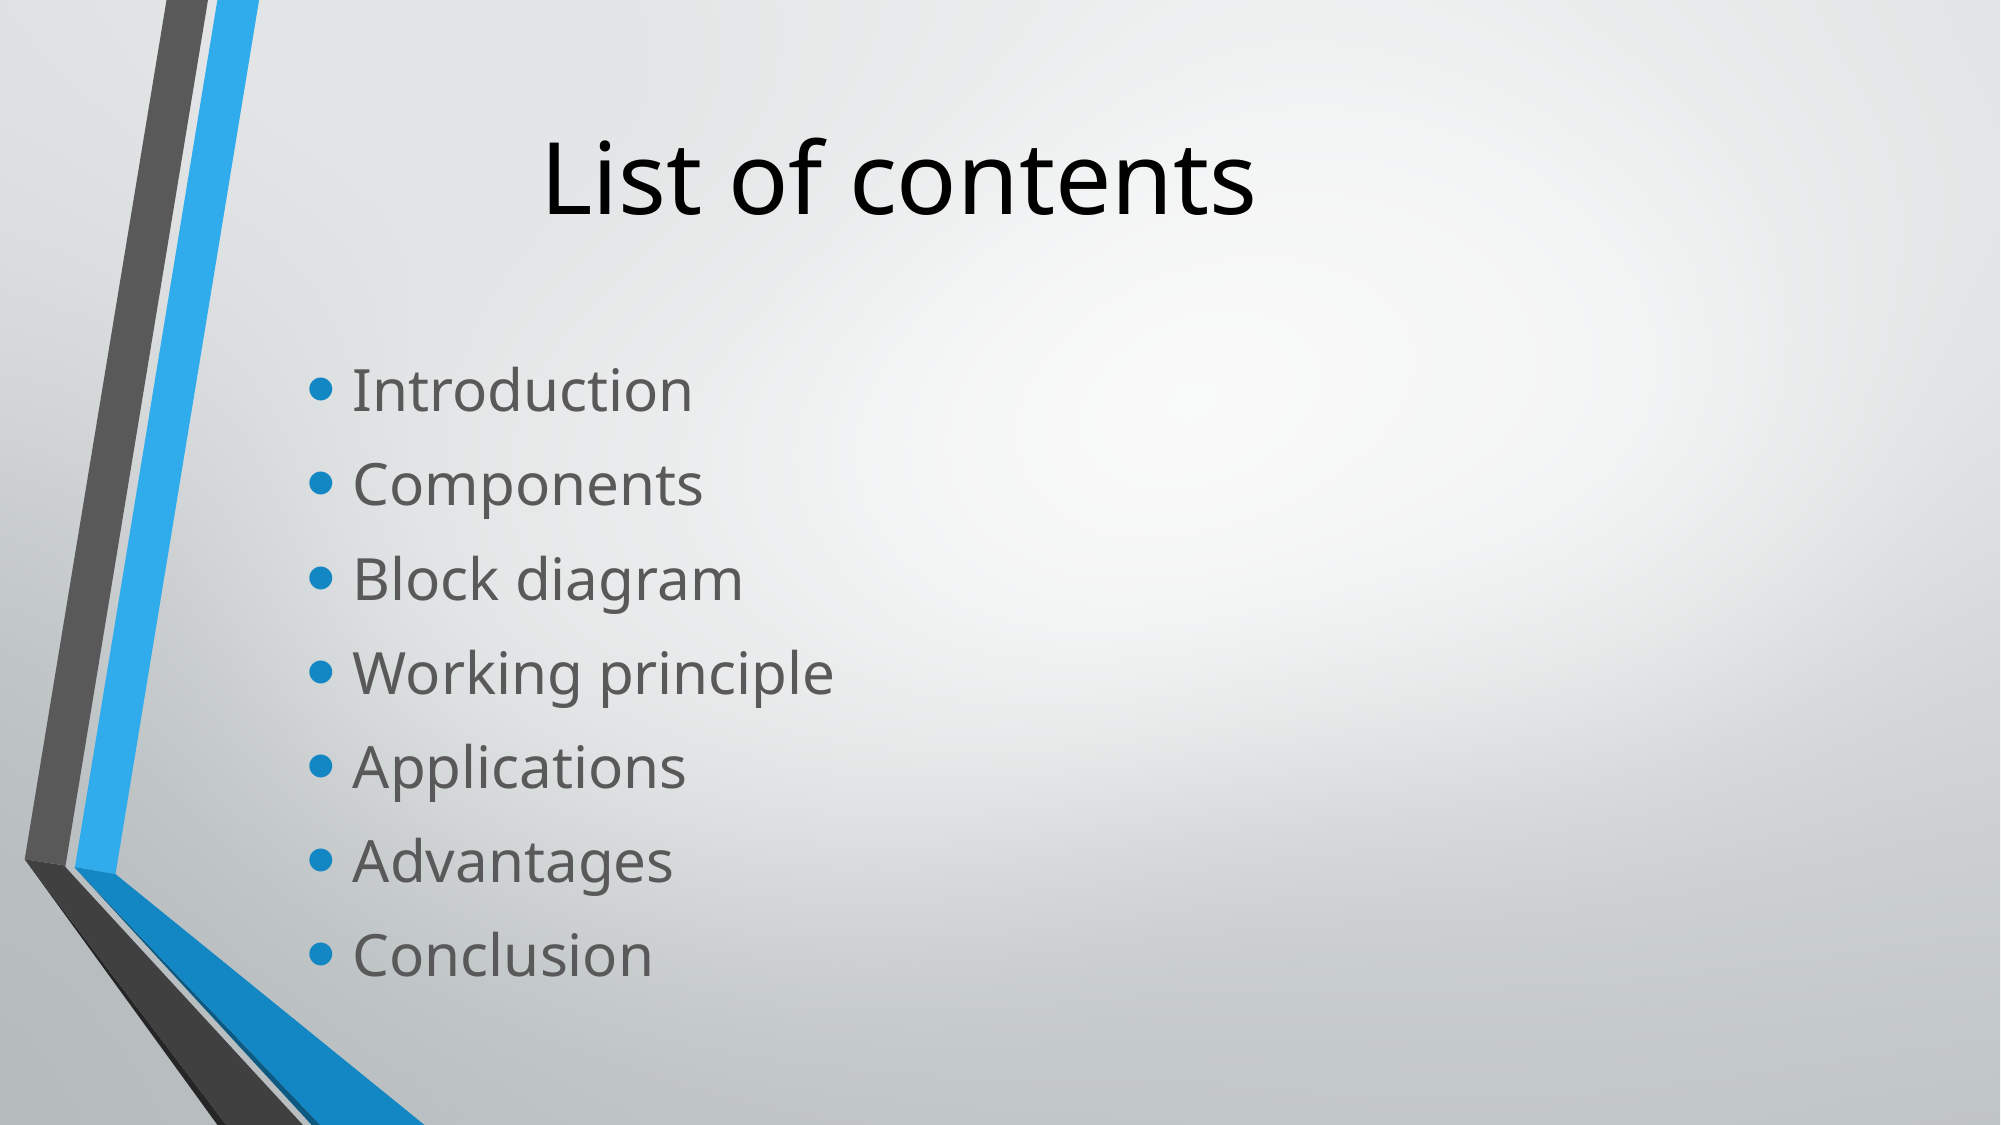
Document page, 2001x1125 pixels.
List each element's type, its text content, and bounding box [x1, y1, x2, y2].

list Introduction Components Block diagram Working principle Applications Advantages Conclusion [290, 414, 1935, 928]
title List of contents [36, 65, 1762, 283]
